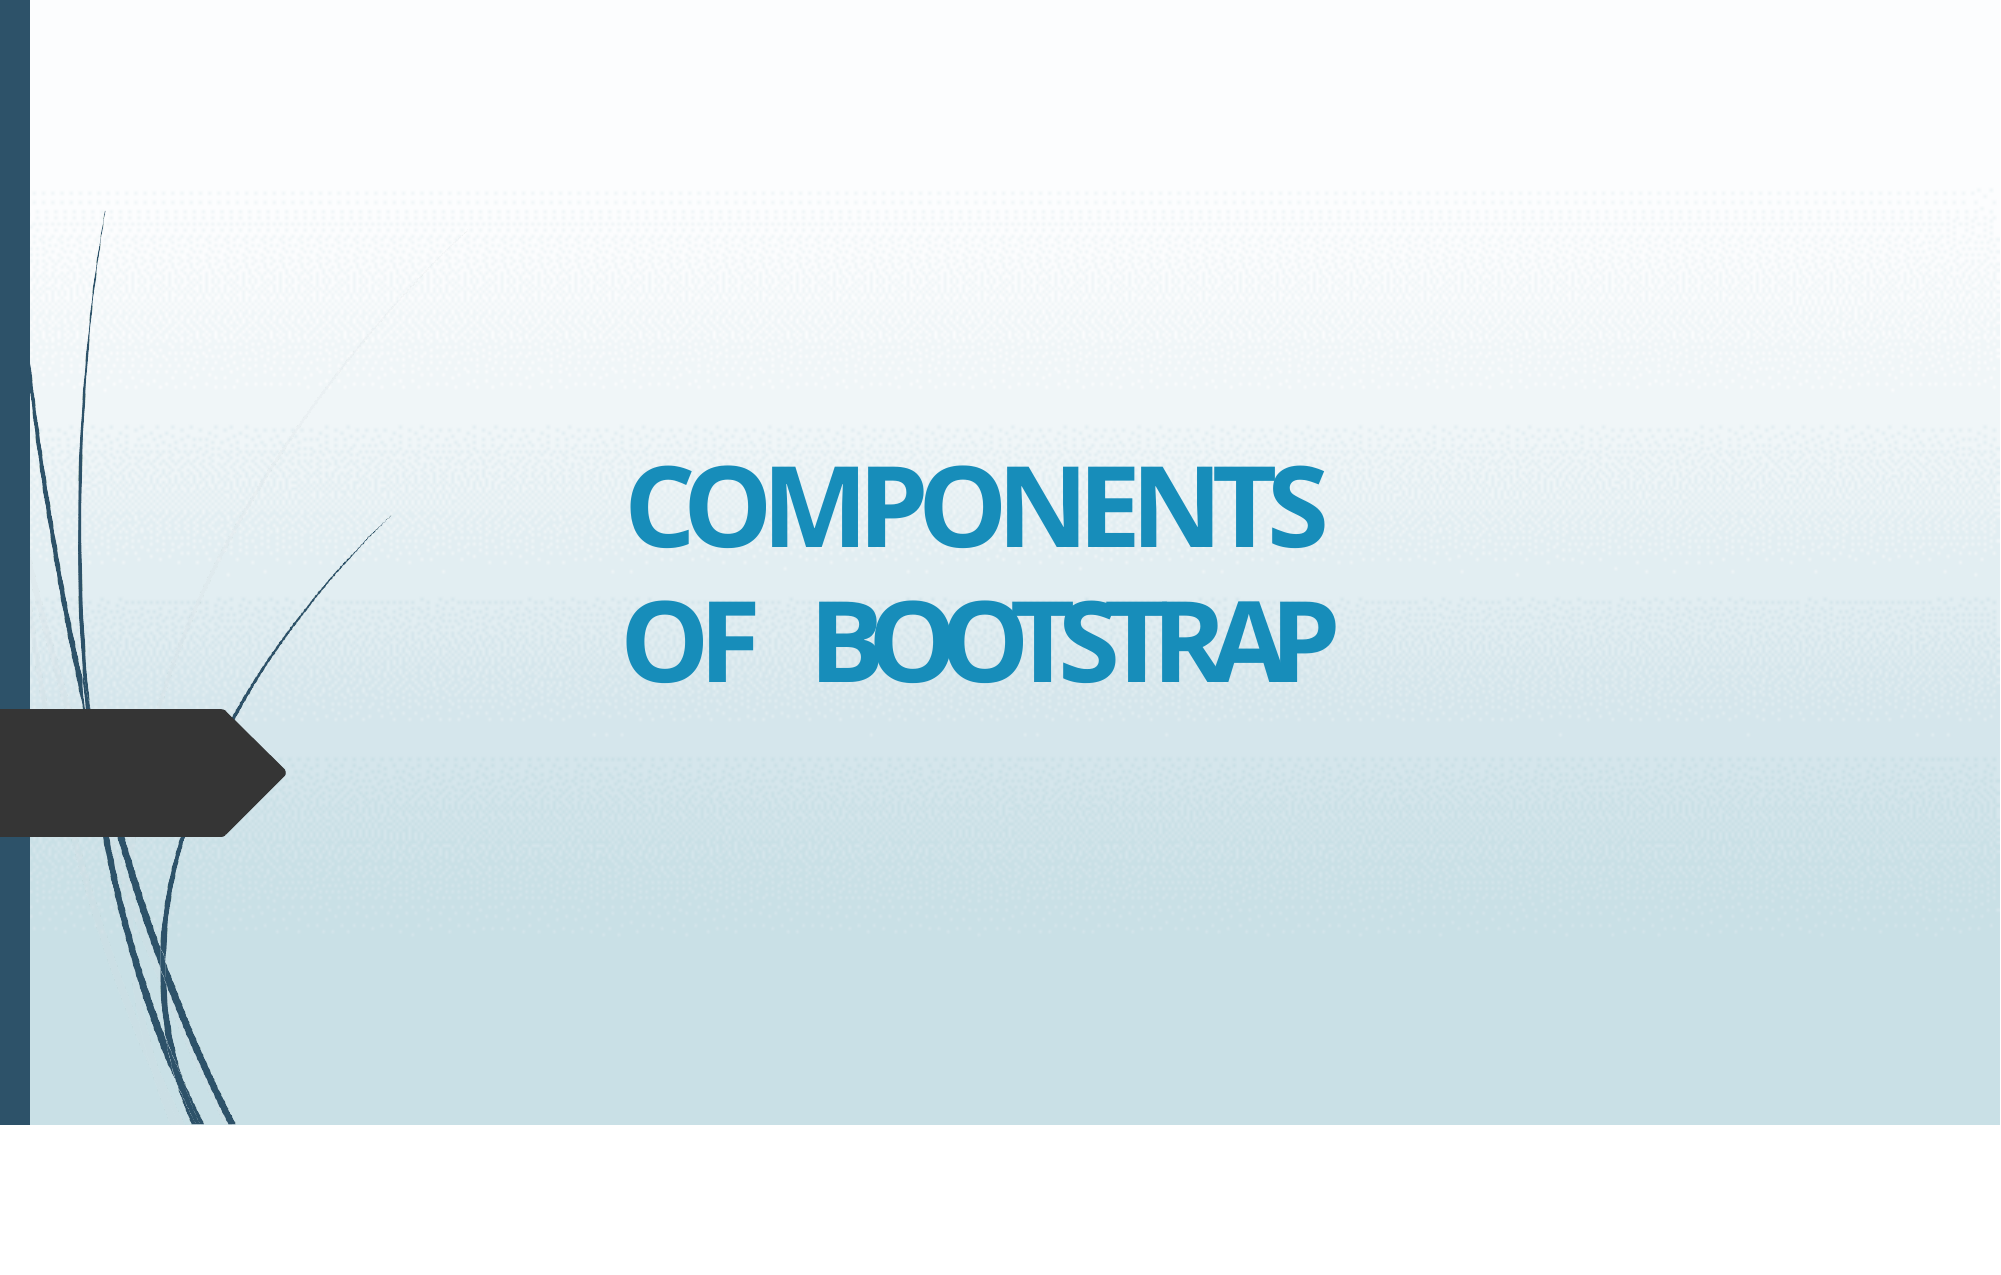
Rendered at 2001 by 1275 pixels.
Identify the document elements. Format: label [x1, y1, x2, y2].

text_box [0, 0, 2000, 1126]
